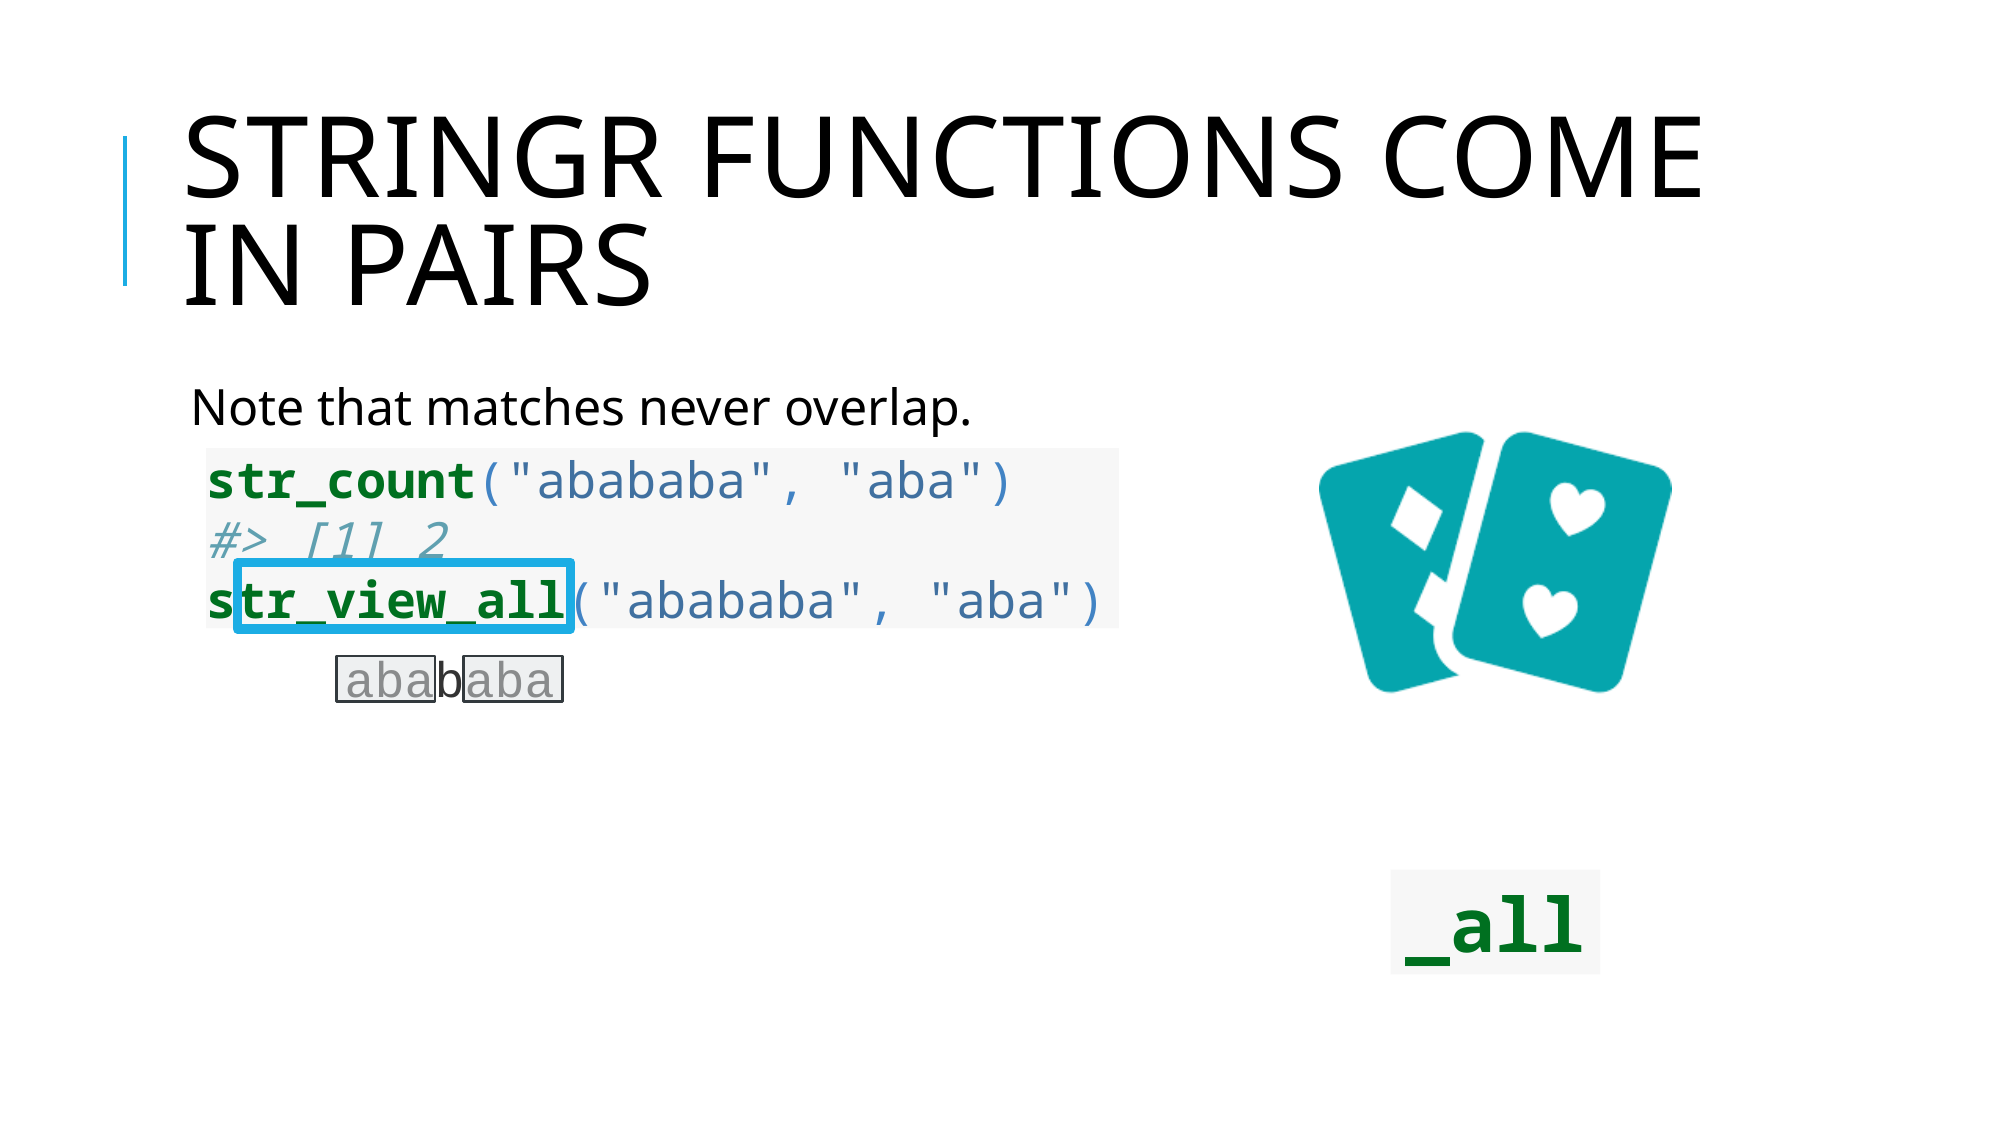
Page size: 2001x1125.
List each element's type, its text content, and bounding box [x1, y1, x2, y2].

text_box str_count("abababa", "aba") #> [1] 2 str_view_all("abababa", "aba") [206, 448, 1119, 629]
text_box _all [1390, 869, 1601, 975]
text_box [328, 639, 571, 717]
picture [1319, 386, 1672, 739]
title stringr functions come in pairs [168, 96, 1763, 342]
text_box [236, 561, 572, 630]
list Note that matches never overlap. [168, 375, 1763, 783]
